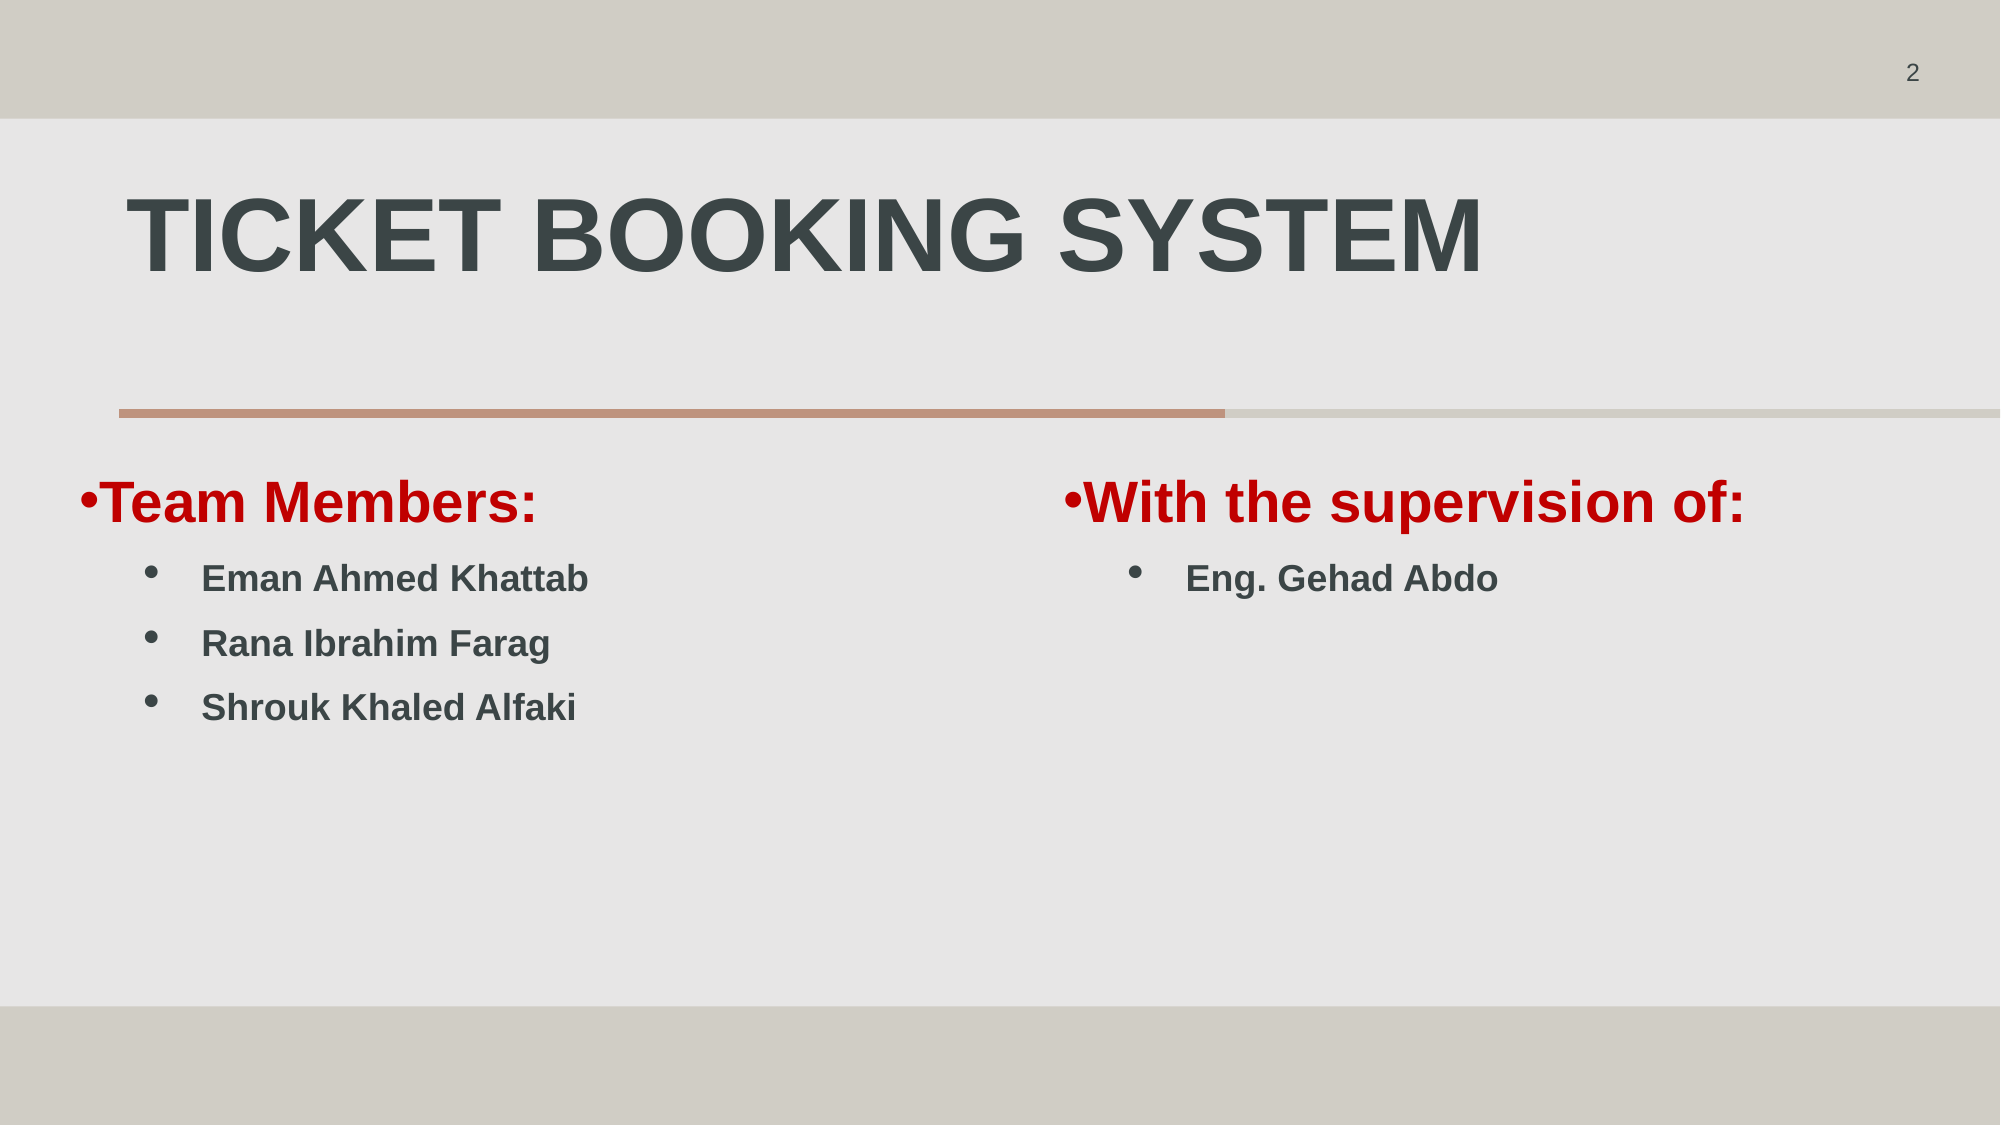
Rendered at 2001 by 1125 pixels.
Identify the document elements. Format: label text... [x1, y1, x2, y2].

list Team Members: Eman Ahmed Khattab Rana Ibrahim Farag Shrouk Khaled Alfaki [64, 451, 840, 834]
title Ticket Booking System [111, 183, 1607, 356]
slide_number 2 [1660, 49, 1935, 95]
text_box With the supervision of: Eng. Gehad Abdo [1048, 451, 1824, 834]
